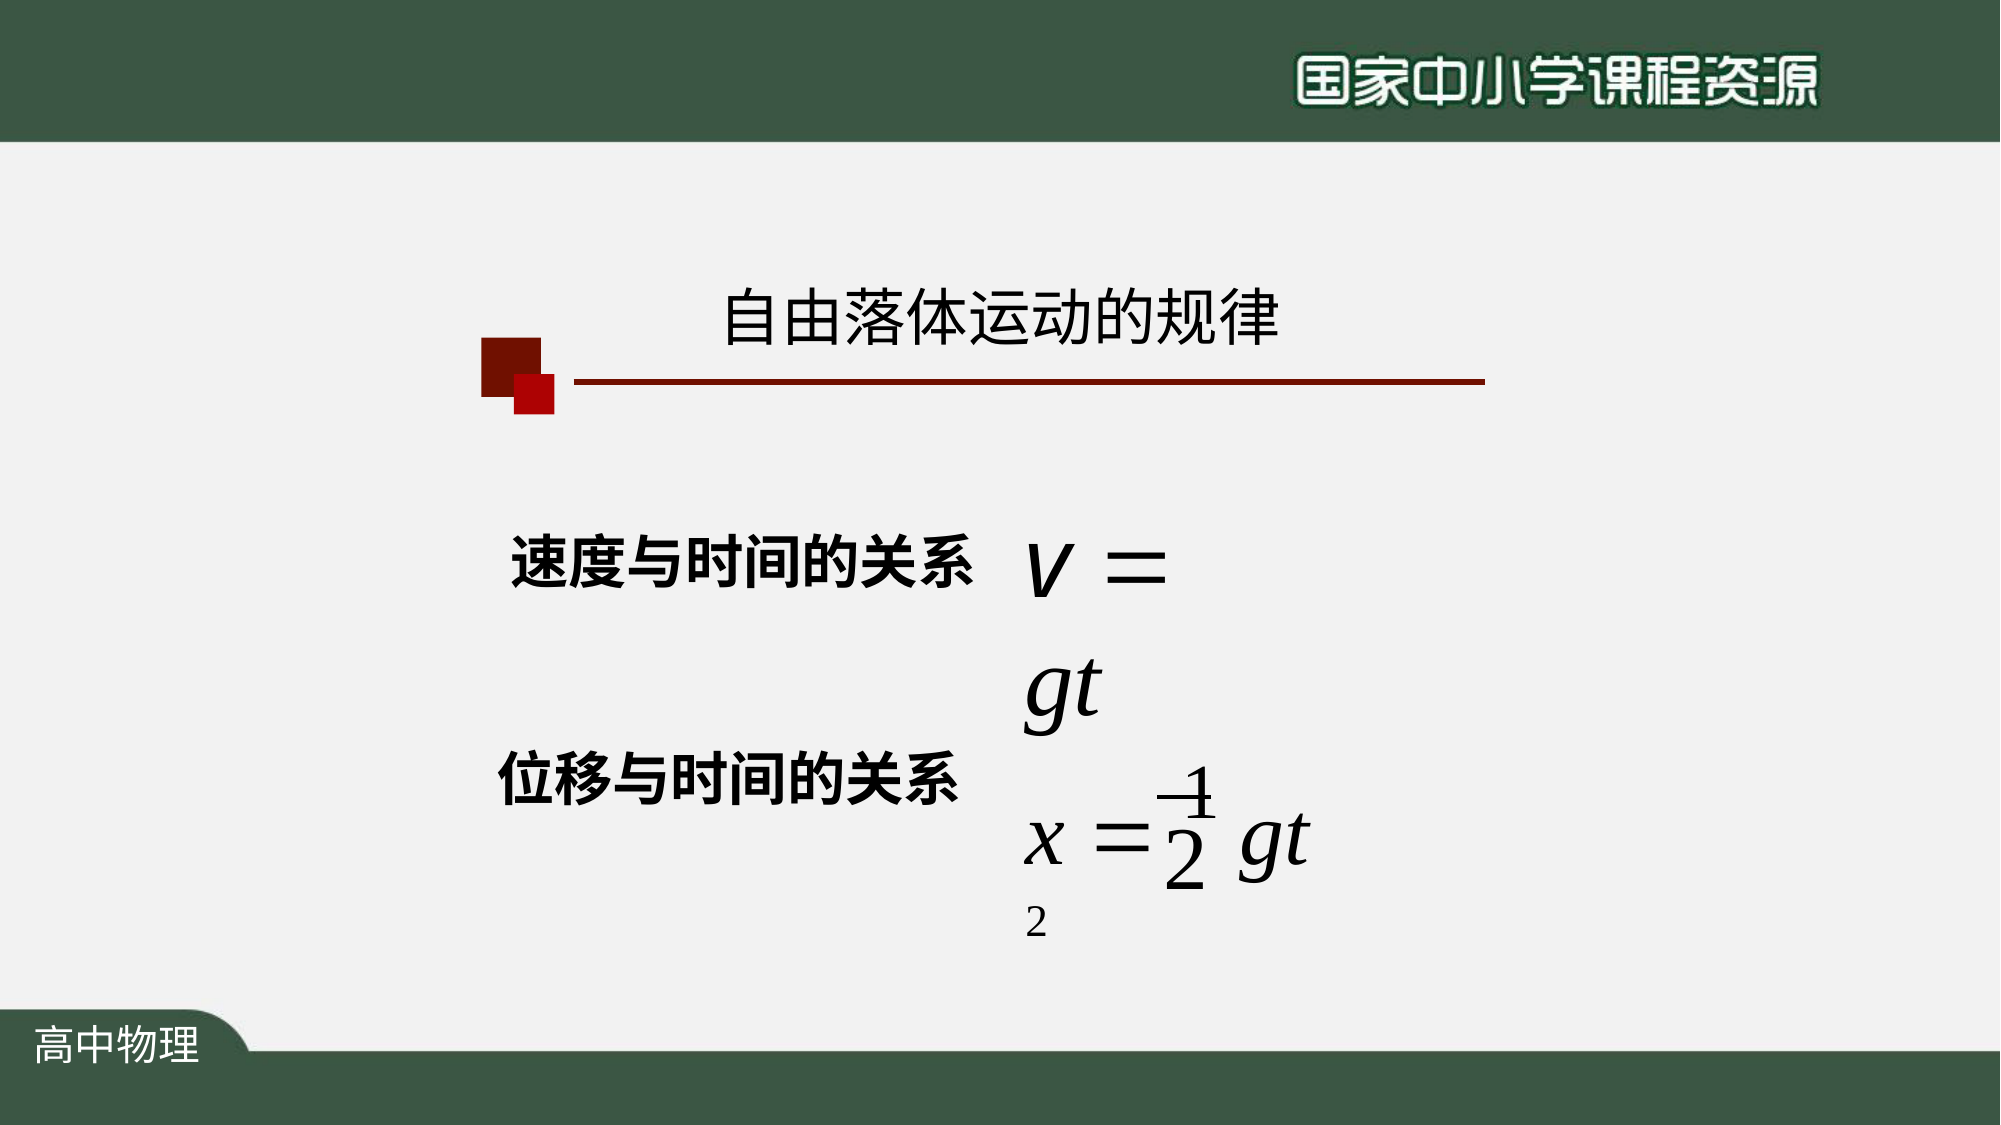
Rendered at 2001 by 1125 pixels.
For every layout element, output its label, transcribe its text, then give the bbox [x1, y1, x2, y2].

text_box 速度与时间的关系 [508, 523, 980, 596]
text_box x  1 gt 2 [1023, 728, 1337, 986]
footer 高中物理 [31, 1013, 202, 1125]
picture [0, 0, 2000, 1125]
text_box 自由落体运动的规律 [716, 276, 1284, 354]
text_box [513, 374, 555, 415]
text_box [481, 337, 541, 397]
text_box 位移与时间的关系 [493, 739, 966, 812]
title v  gt [1022, 495, 1258, 736]
